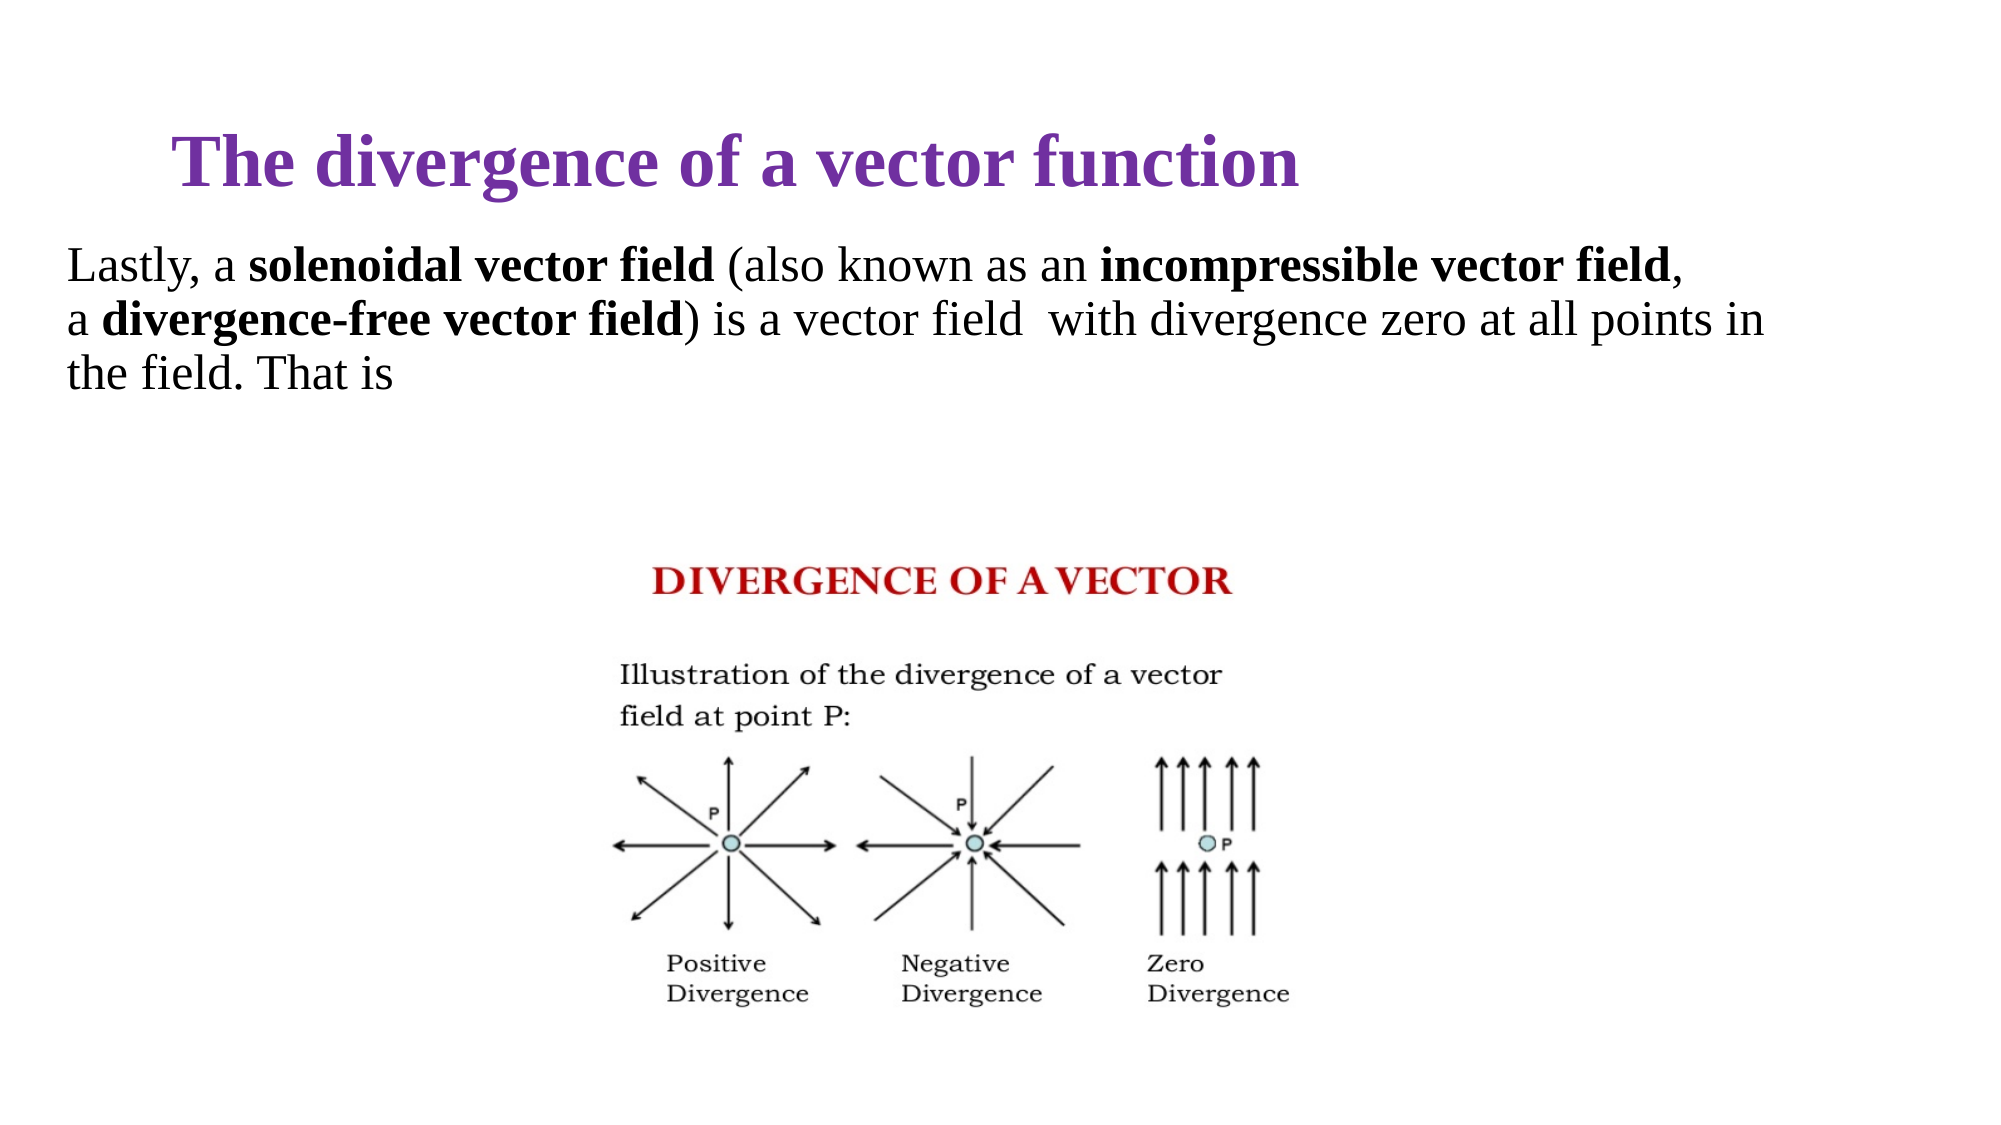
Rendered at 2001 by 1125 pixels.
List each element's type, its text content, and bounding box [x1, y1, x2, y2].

picture [552, 527, 1353, 1080]
title The divergence of a vector function [137, 53, 1863, 271]
